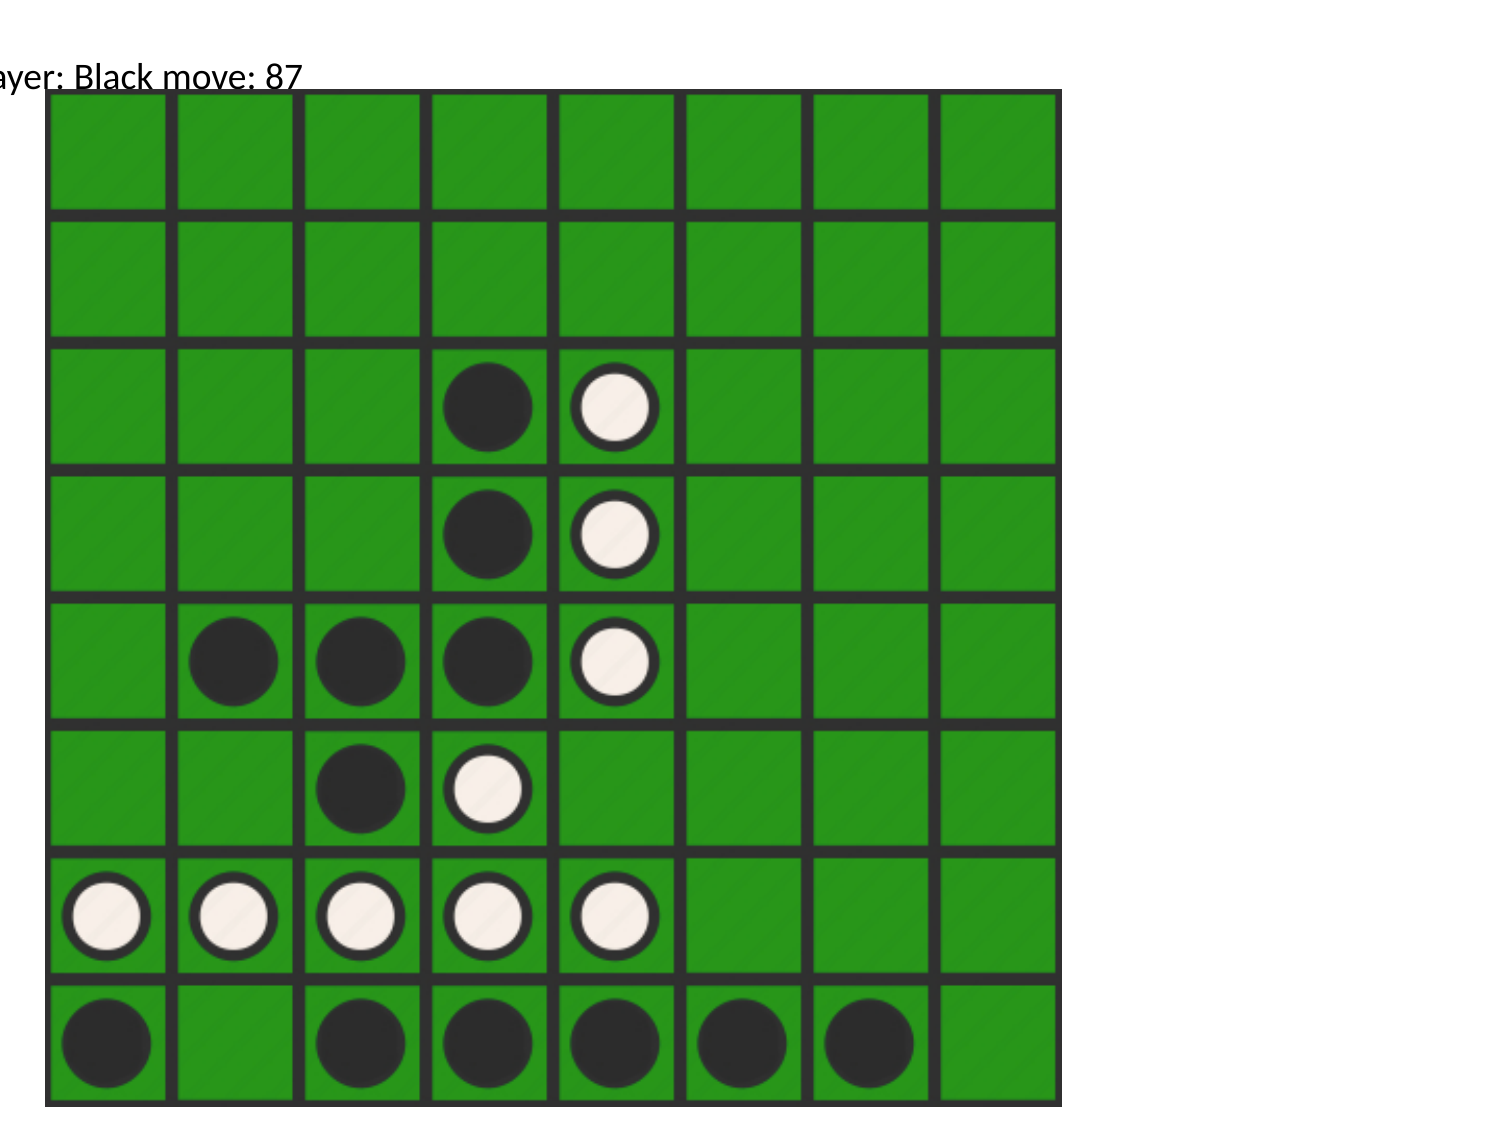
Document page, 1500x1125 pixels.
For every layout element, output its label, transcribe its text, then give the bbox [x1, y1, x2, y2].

picture [44, 89, 1062, 1107]
text_box turn: 17 player: Black move: 87 [0, 44, 319, 105]
